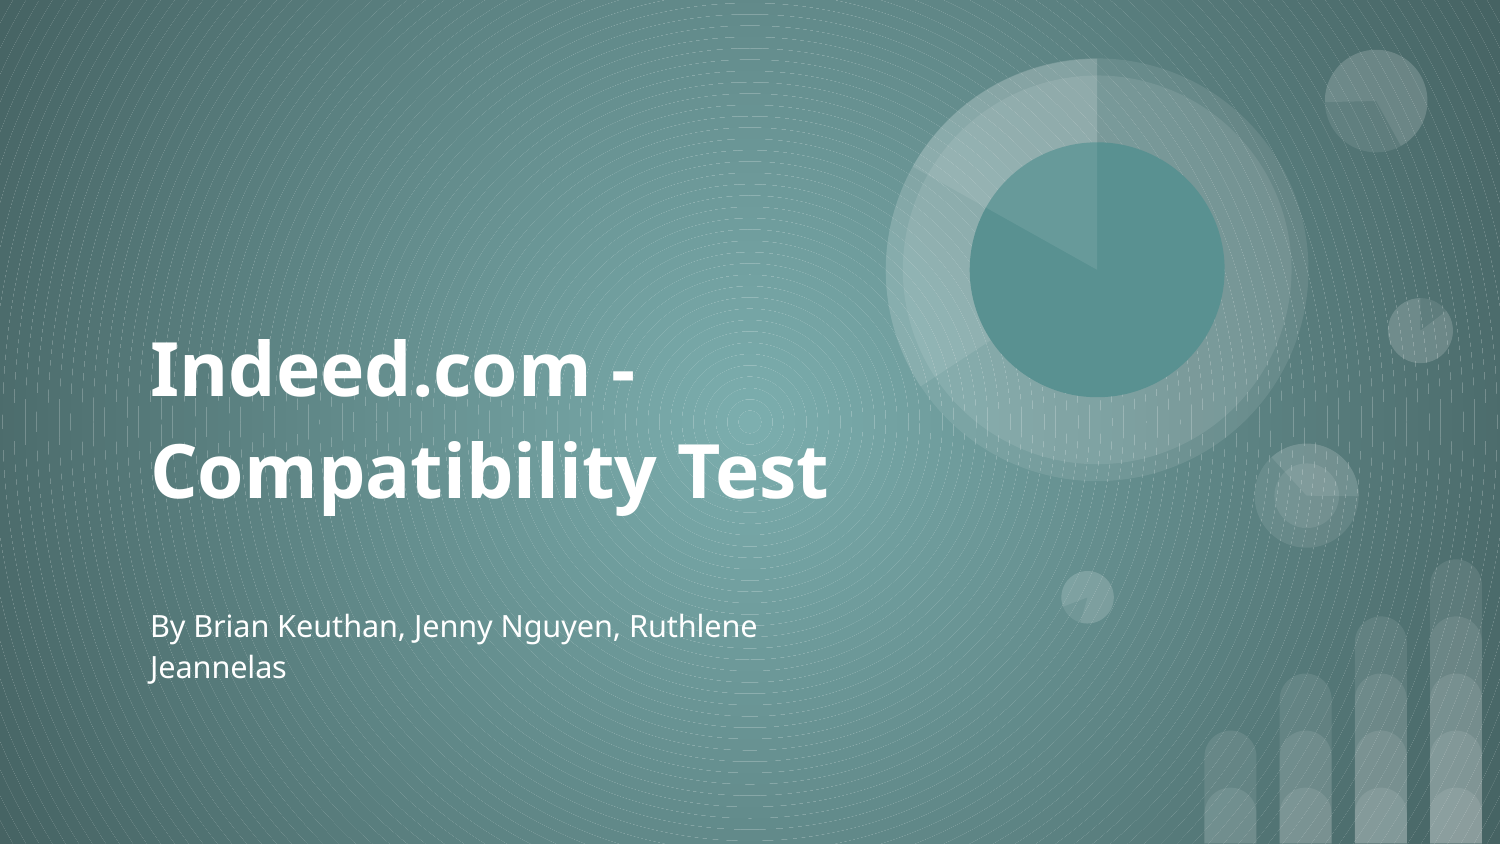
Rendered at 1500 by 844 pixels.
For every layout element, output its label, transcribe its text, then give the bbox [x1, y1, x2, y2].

subtitle By Brian Keuthan, Jenny Nguyen, Ruthlene Jeannelas [135, 589, 834, 704]
title Indeed.com - Compatibility Test [135, 264, 922, 572]
